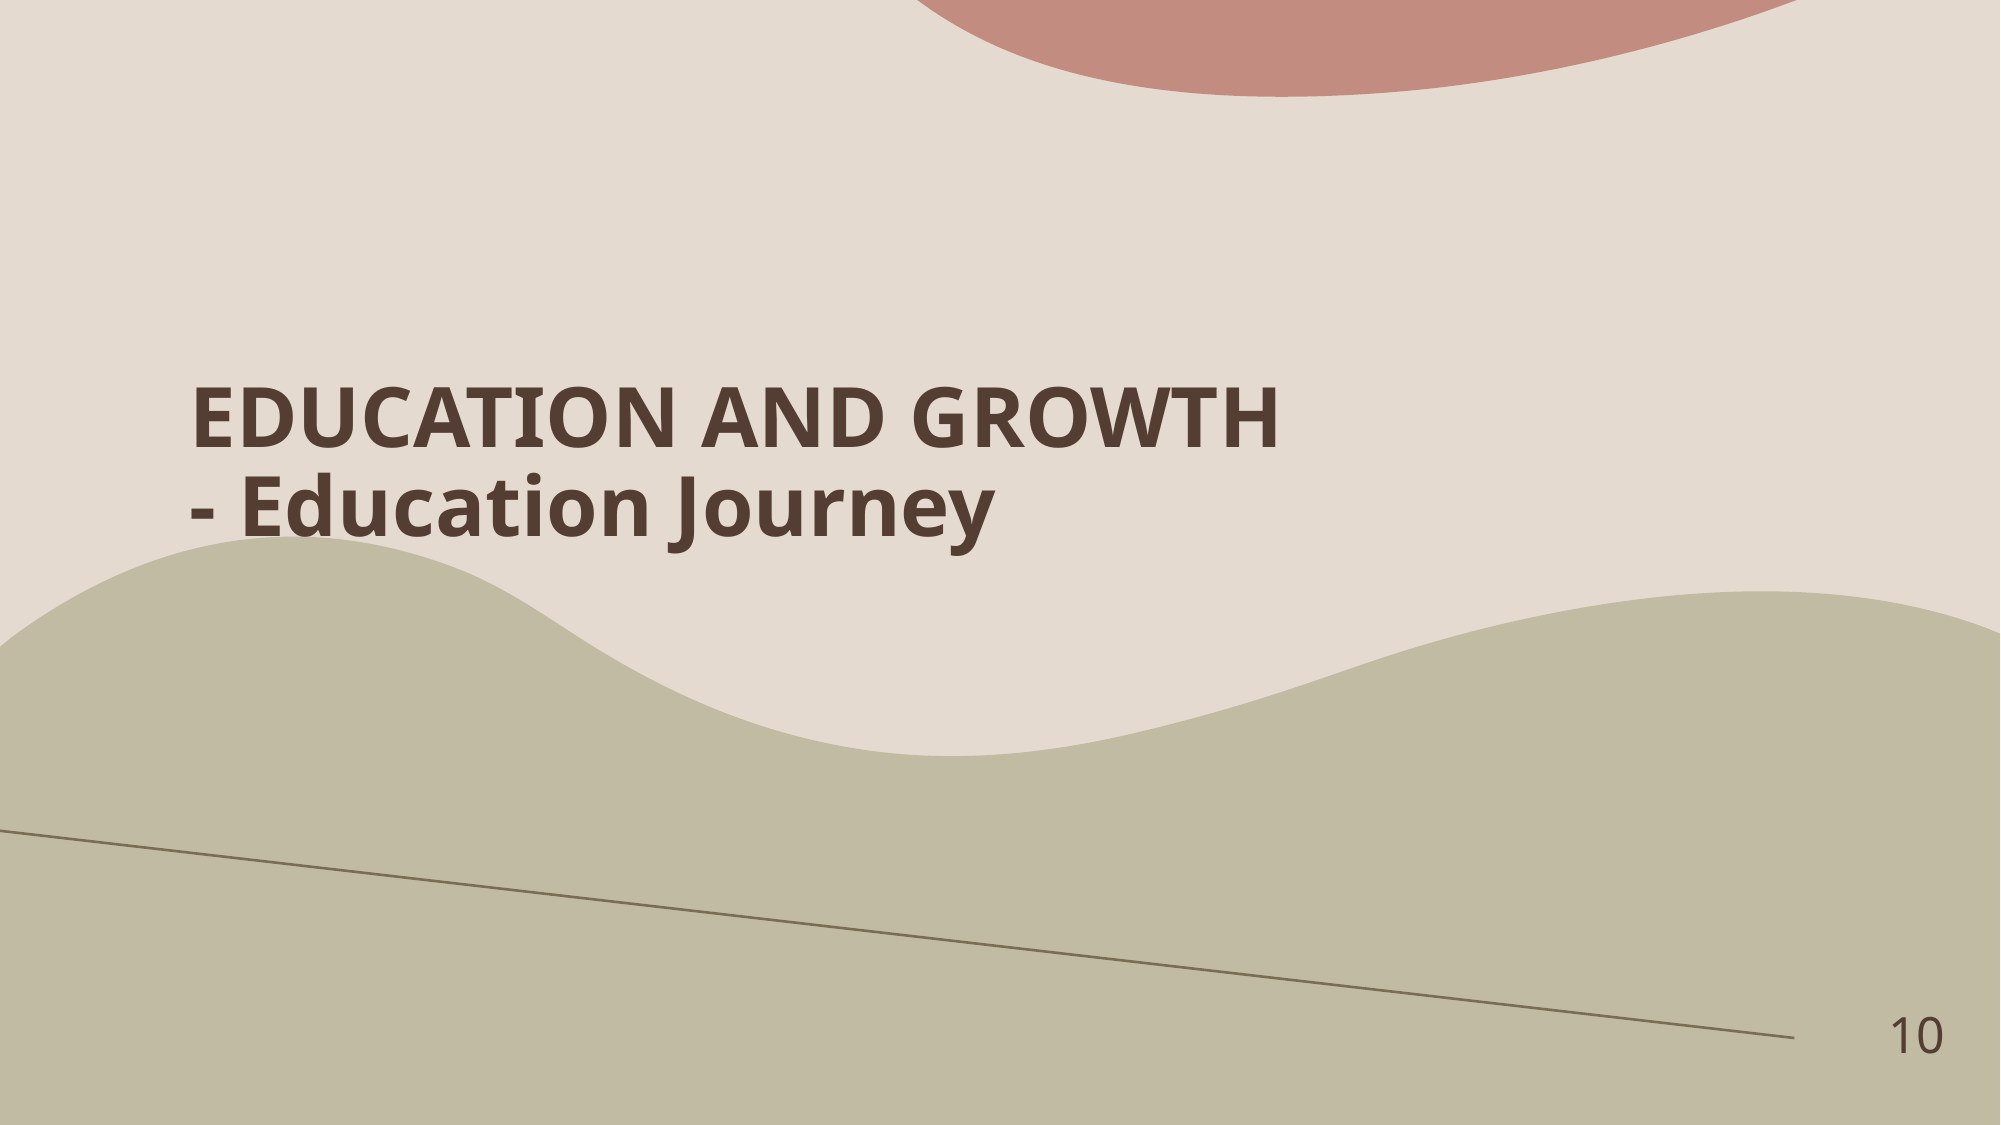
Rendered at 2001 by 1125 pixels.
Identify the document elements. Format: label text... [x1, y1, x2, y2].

title EDUCATION AND GROWTH - Education Journey [174, 360, 1923, 663]
slide_number 10 [1862, 964, 1971, 1112]
